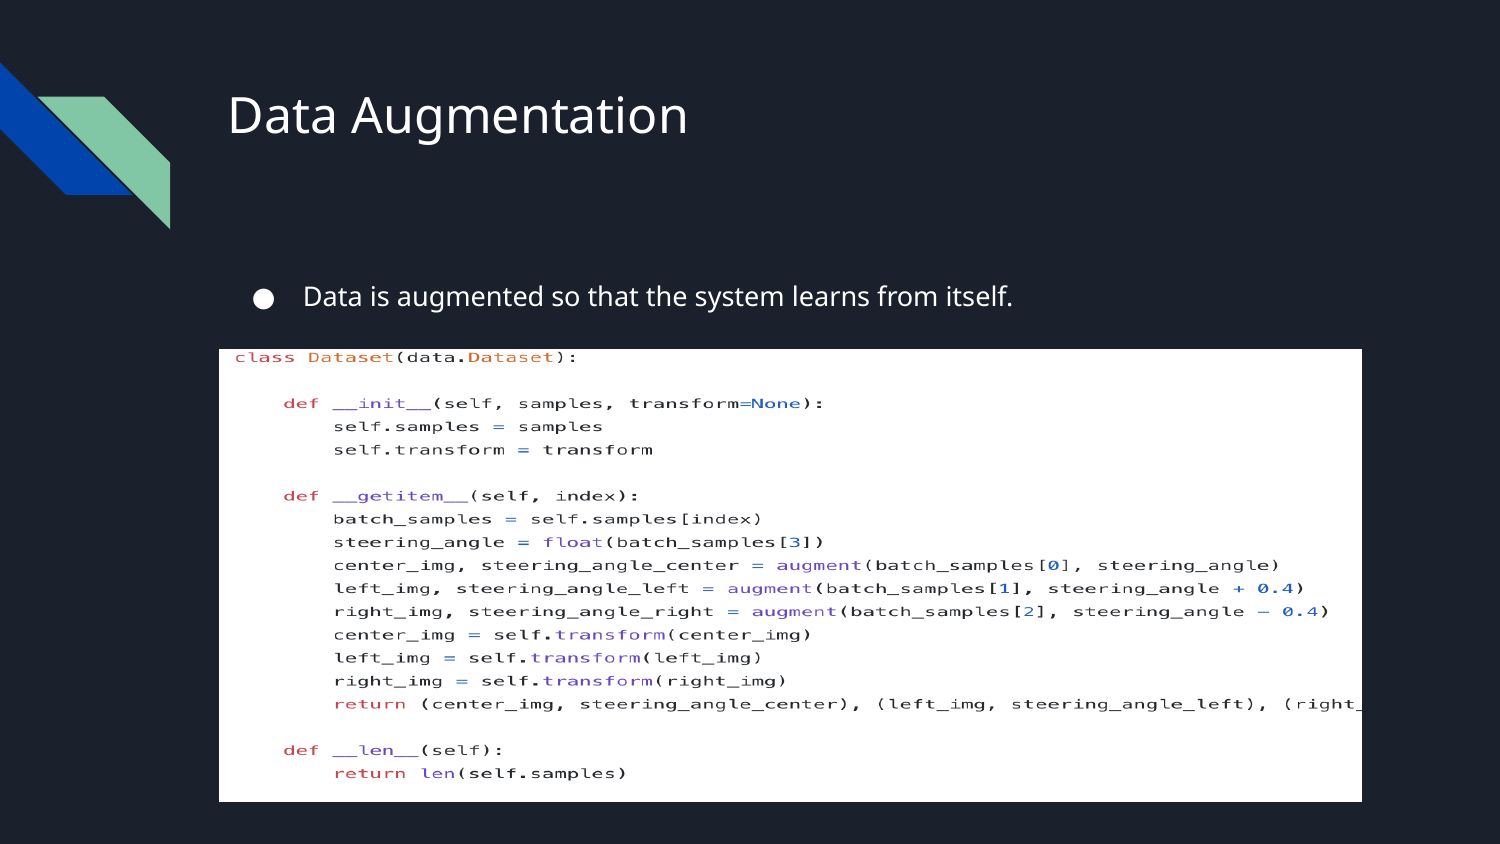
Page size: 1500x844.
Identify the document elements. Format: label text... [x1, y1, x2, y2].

title Data Augmentation [212, 64, 1368, 215]
picture [218, 348, 1362, 802]
list Data is augmented so that the system learns from itself. [212, 257, 1368, 735]
